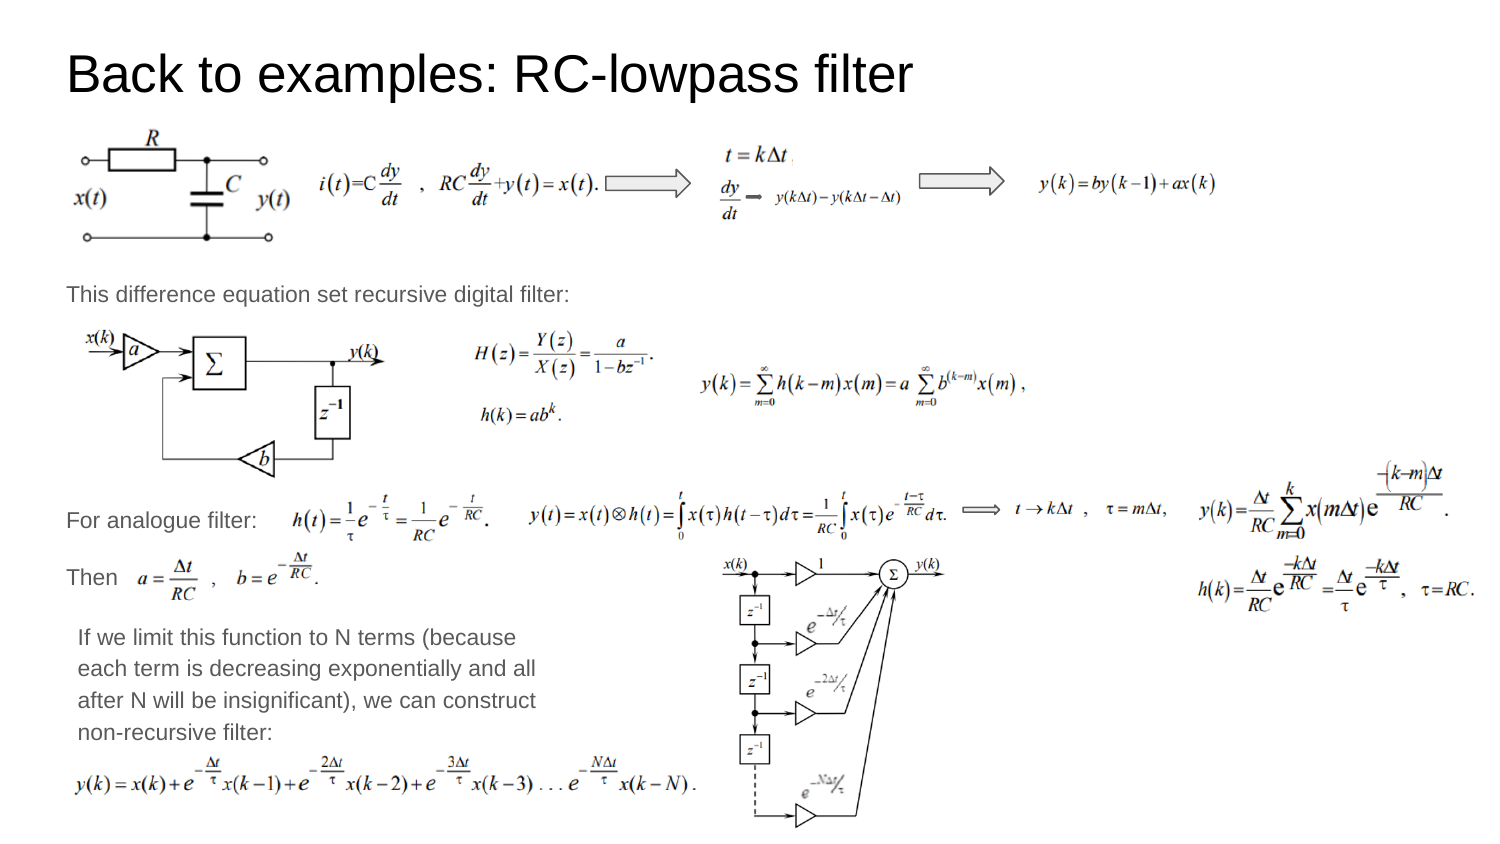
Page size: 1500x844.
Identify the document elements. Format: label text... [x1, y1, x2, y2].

list This difference equation set recursive digital filter: For analogue filter: Then [51, 118, 1449, 808]
text_box [605, 169, 691, 198]
picture [768, 180, 903, 214]
picture [459, 325, 661, 390]
picture [1028, 160, 1230, 202]
text_box [919, 166, 1005, 196]
picture [1193, 555, 1486, 617]
picture [709, 132, 793, 223]
picture [690, 356, 1029, 411]
picture [129, 488, 497, 607]
picture [1178, 455, 1469, 547]
text_box [974, 505, 1000, 515]
title Back to examples: RC-lowpass filter [51, 24, 1449, 118]
picture [1007, 493, 1172, 527]
picture [518, 488, 969, 836]
text_box If we limit this function to N terms (because each term is decreasing exponentially and all after N will be insignificant), we can construct non-recursive filter: [62, 603, 555, 752]
picture [50, 118, 601, 276]
picture [67, 313, 408, 485]
picture [474, 398, 570, 432]
picture [59, 753, 697, 804]
